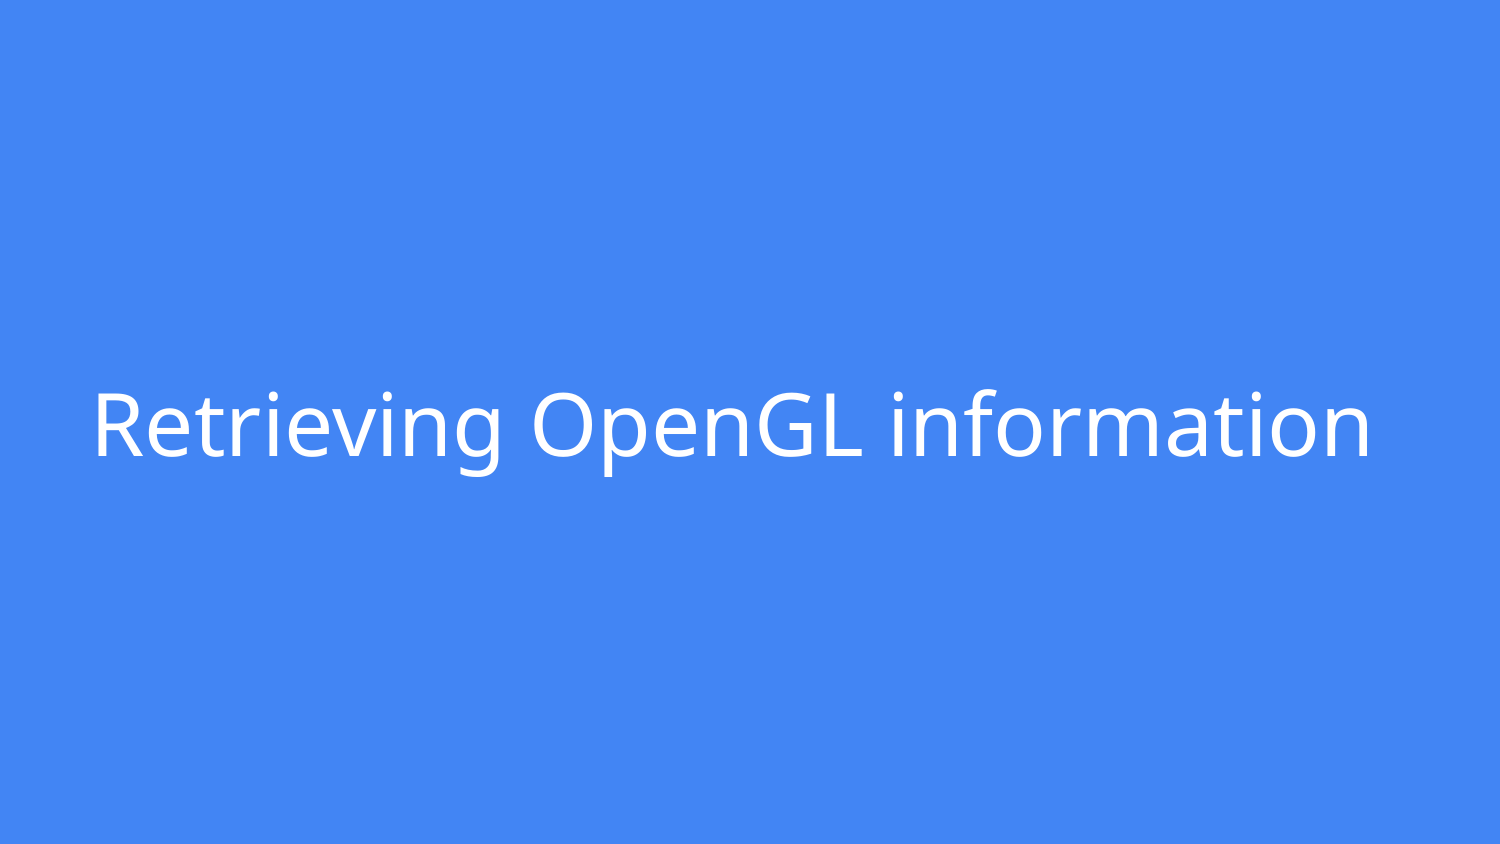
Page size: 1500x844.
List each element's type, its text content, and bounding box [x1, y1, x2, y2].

title Retrieving OpenGL information [75, 338, 1425, 505]
